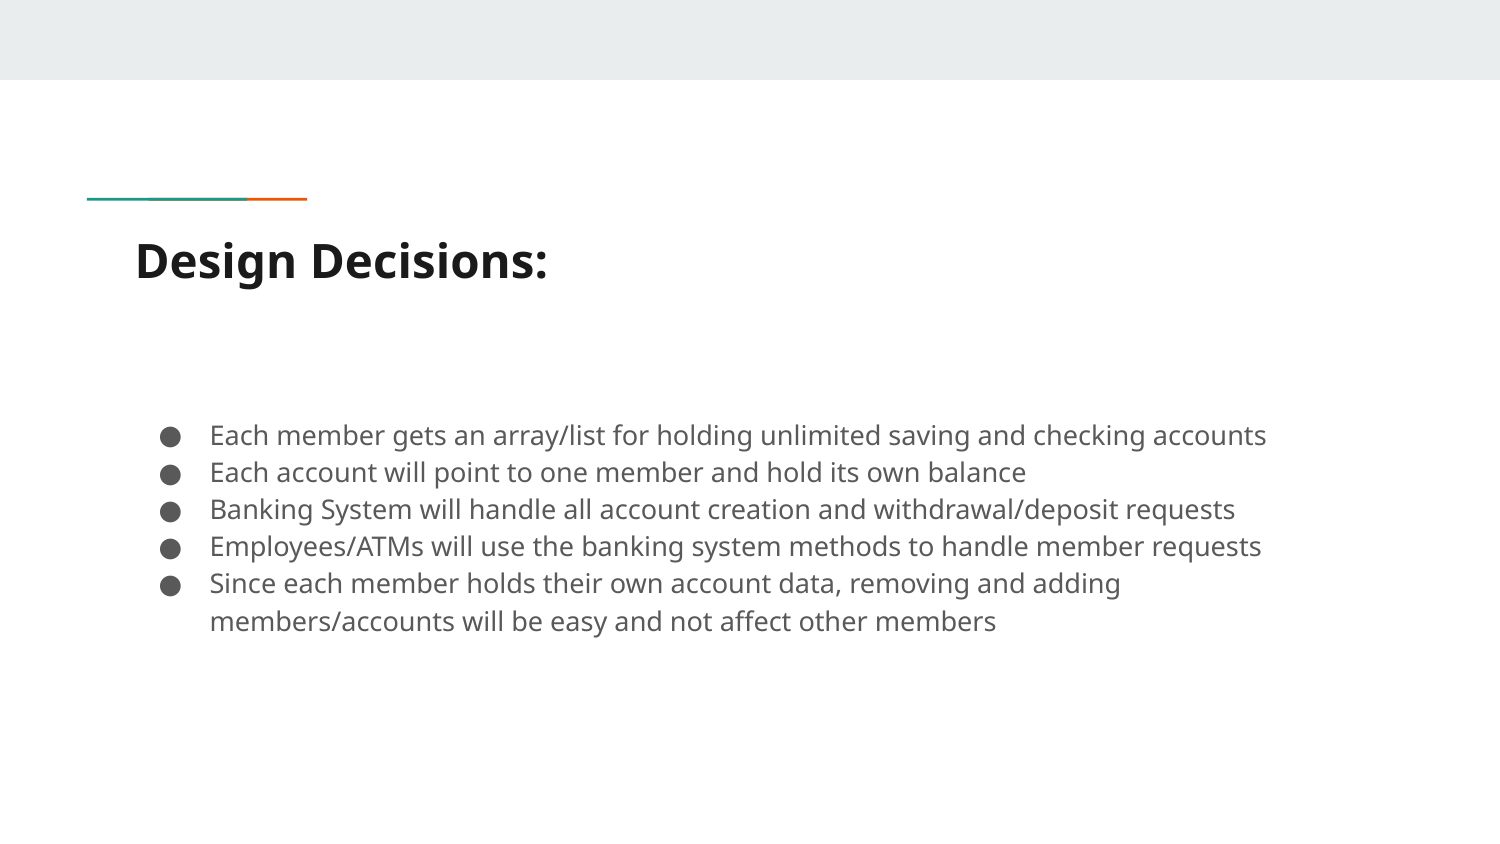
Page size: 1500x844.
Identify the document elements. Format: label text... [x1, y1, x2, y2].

list Each member gets an array/list for holding unlimited saving and checking accounts Each account will point to one member and hold its own balance Banking System will handle all account creation and withdrawal/deposit requests Employees/ATMs will use the banking system methods to handle member requests Since each member holds their own account data, removing and adding members/accounts will be easy and not affect other members [119, 341, 1381, 712]
title Design Decisions: [119, 216, 1381, 305]
